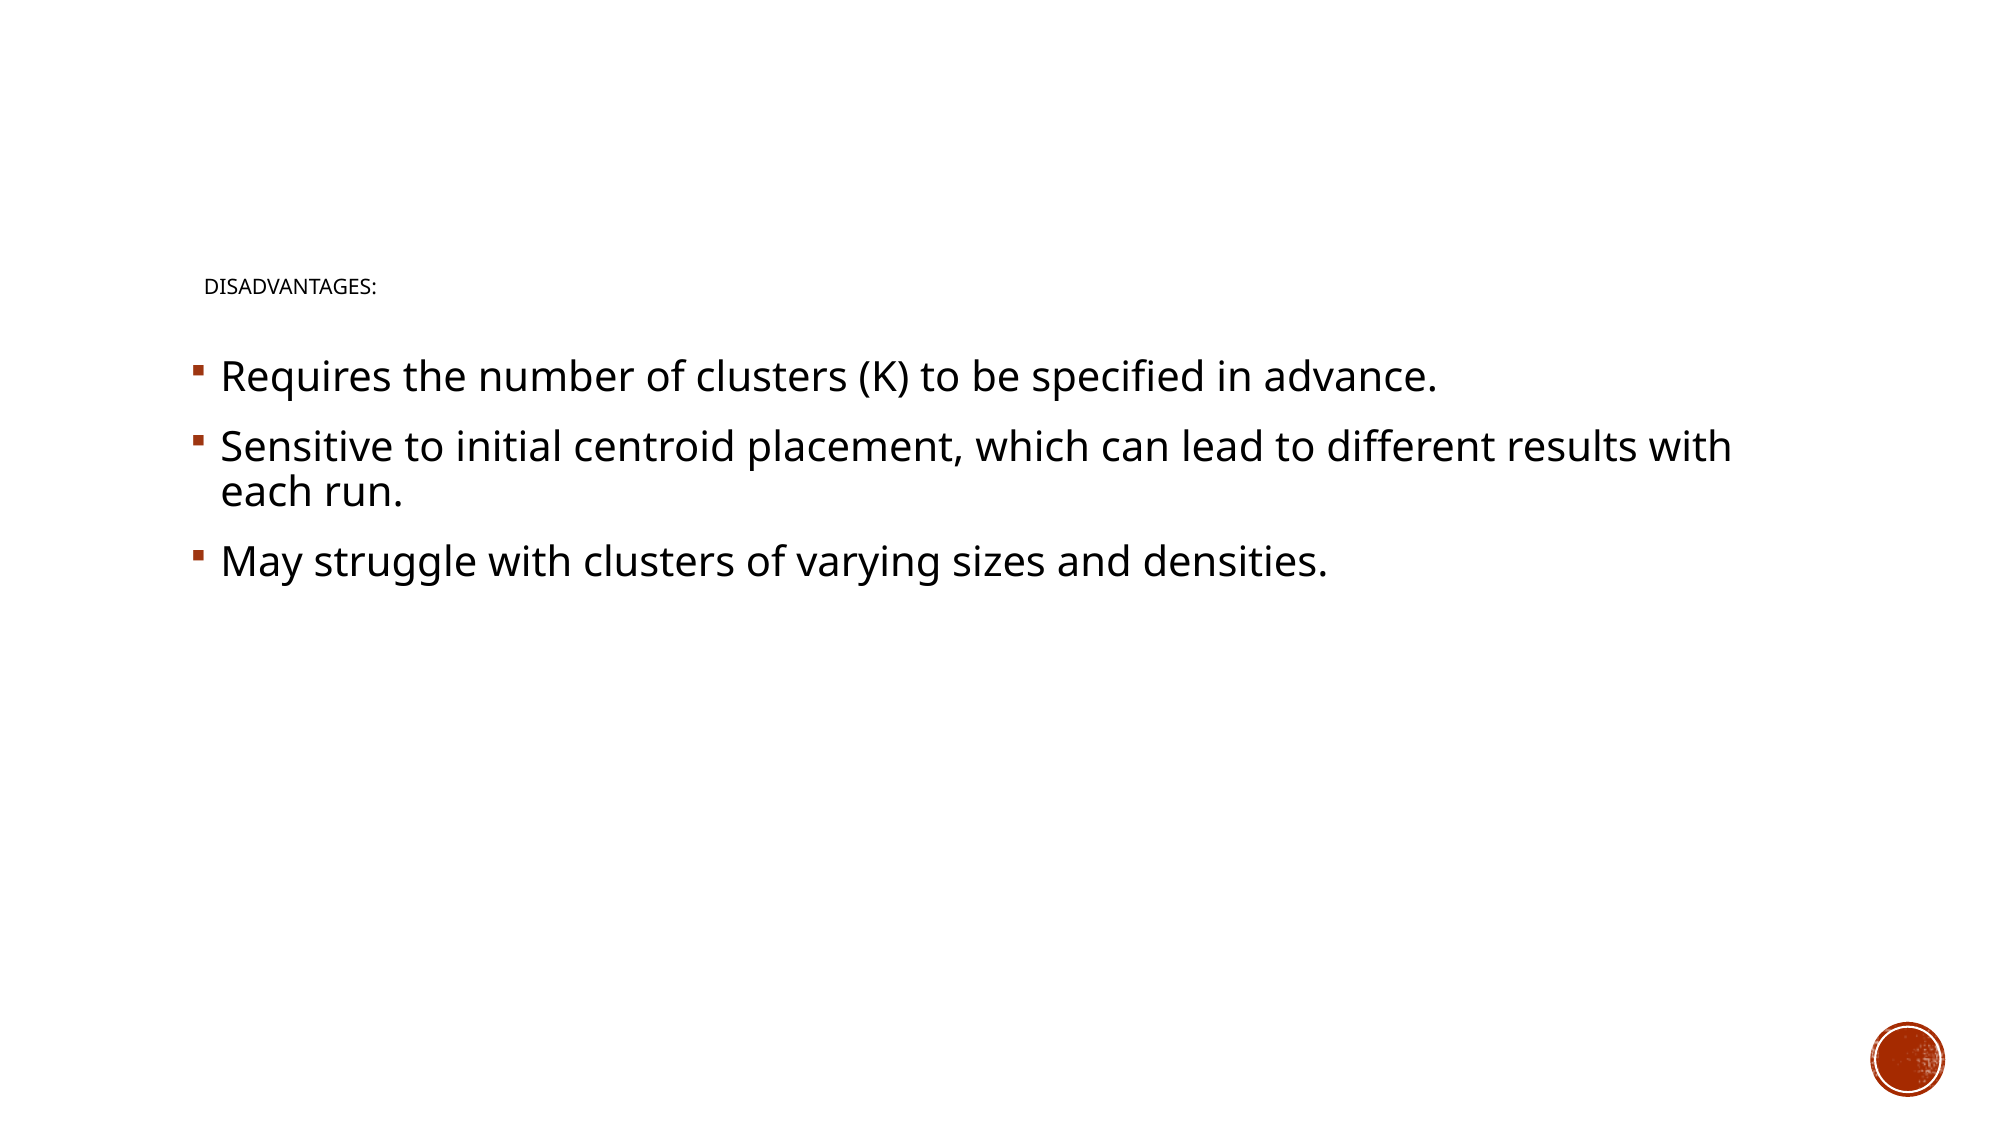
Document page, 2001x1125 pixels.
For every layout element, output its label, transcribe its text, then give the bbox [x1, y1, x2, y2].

title Disadvantages: [188, 268, 1839, 334]
list Requires the number of clusters (K) to be specified in advance. Sensitive to initial centroid placement, which can lead to different results with each run. May struggle with clusters of varying sizes and densities. [175, 348, 1826, 1013]
